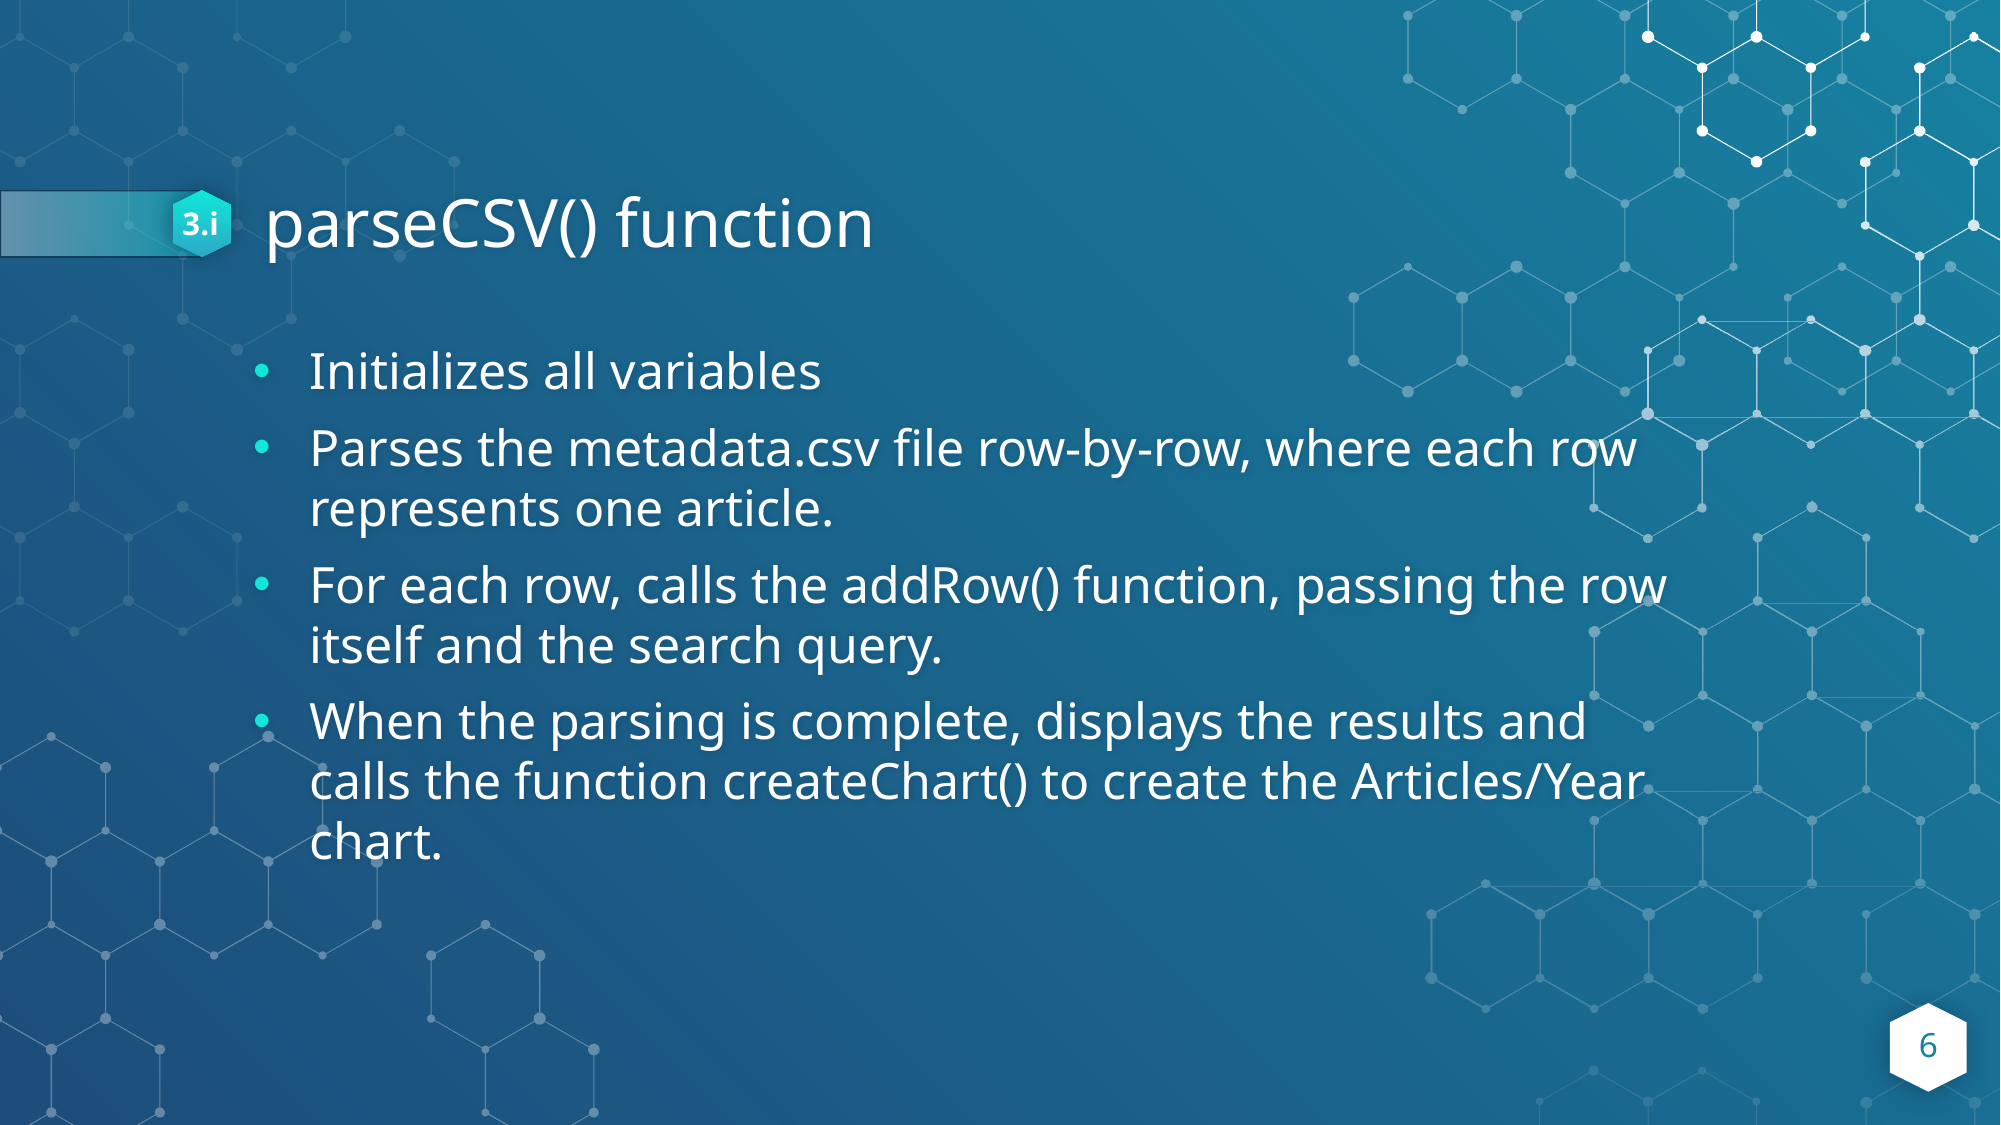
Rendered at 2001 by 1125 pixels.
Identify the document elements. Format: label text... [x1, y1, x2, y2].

slide_number 6 [1889, 1002, 1967, 1092]
text_box 3.i [155, 187, 246, 264]
title parseCSV() function [264, 187, 1736, 264]
text_box Initializes all variables Parses the metadata.csv file row-by-row, where each row represents one article. For each row, calls the addRow() function, passing the row itself and the search query. When the parsing is complete, displays the results and calls the function createChart() to create the Articles/Year chart. [228, 339, 1680, 865]
